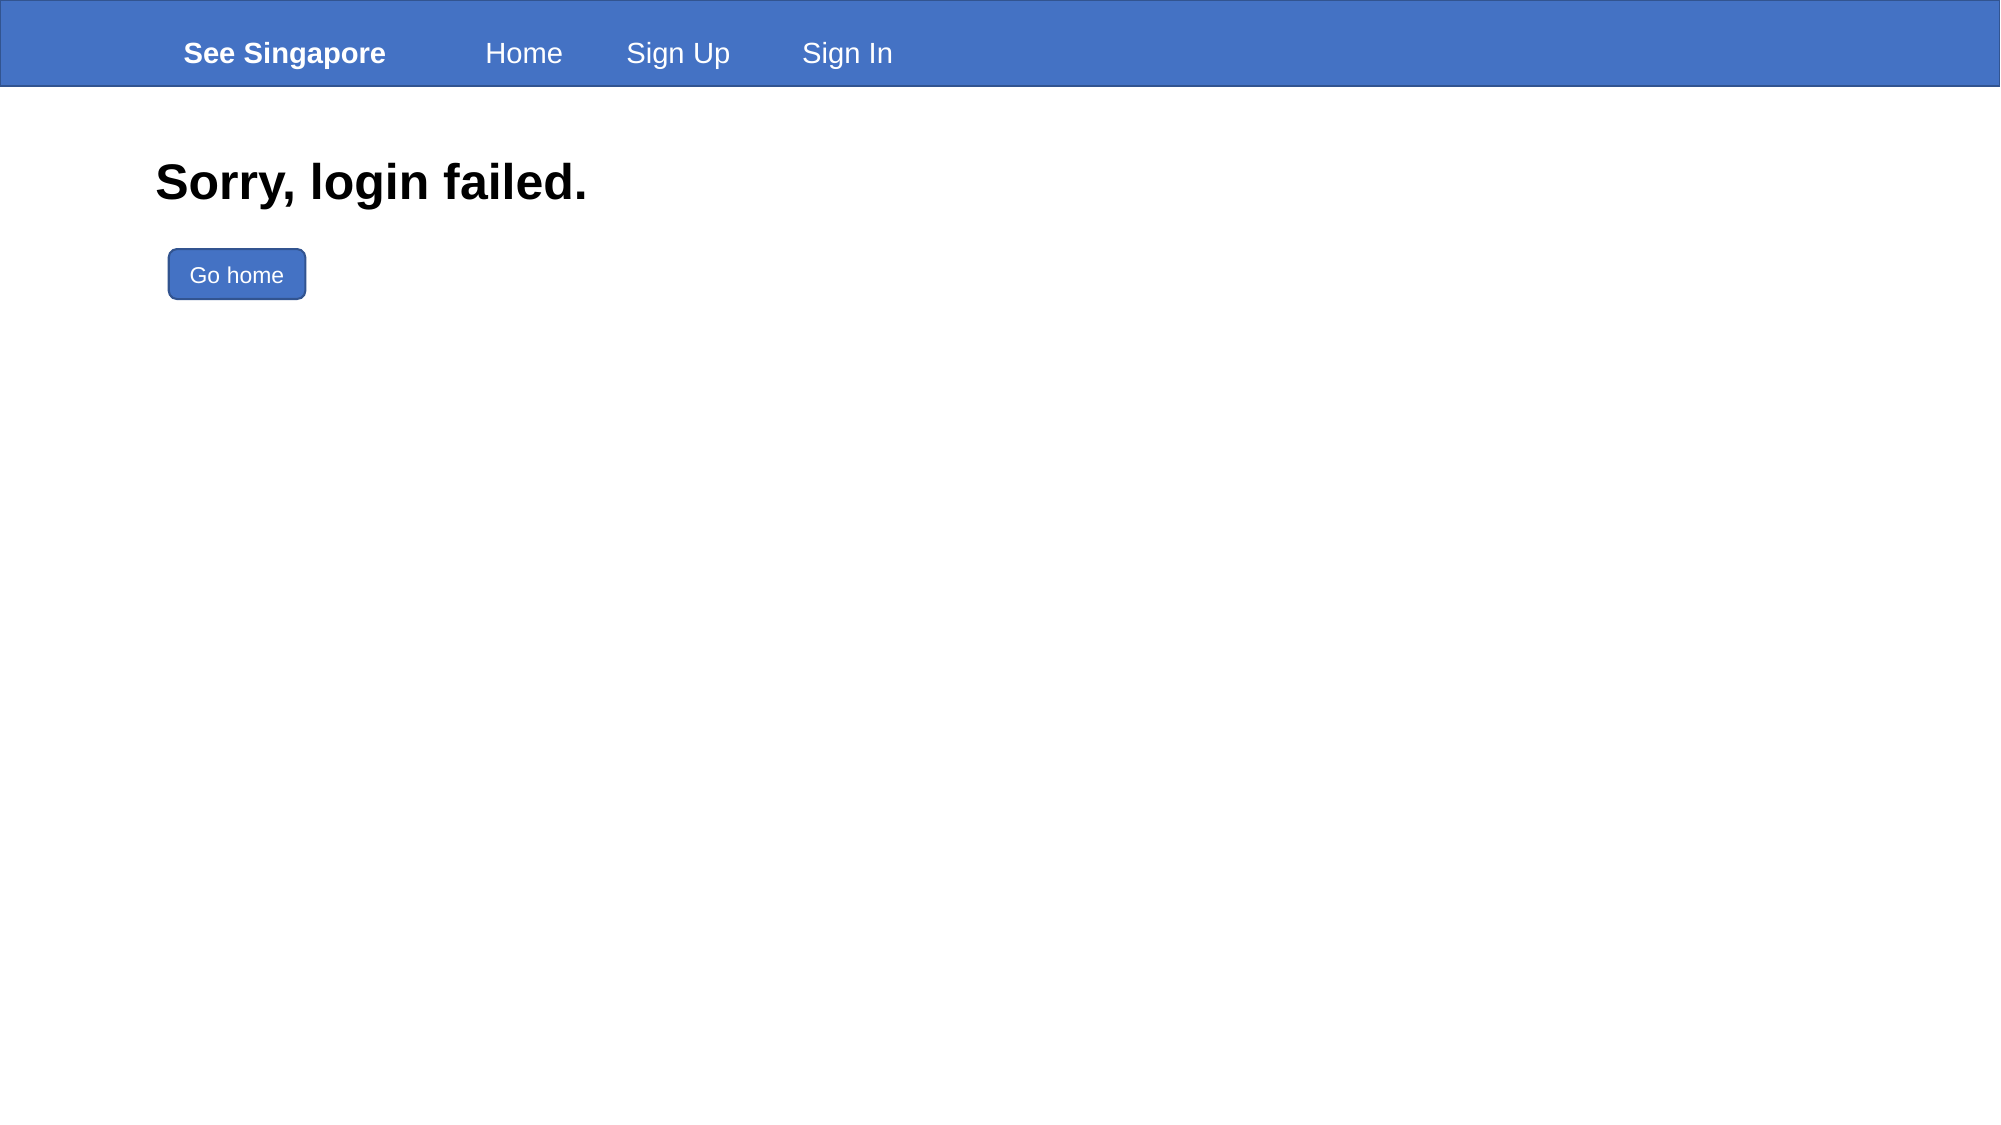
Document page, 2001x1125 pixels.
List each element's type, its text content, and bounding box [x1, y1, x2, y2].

text_box Sorry, login failed. [140, 142, 1180, 217]
text_box Go home [167, 248, 307, 301]
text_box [168, 27, 933, 78]
text_box [0, 0, 2000, 87]
